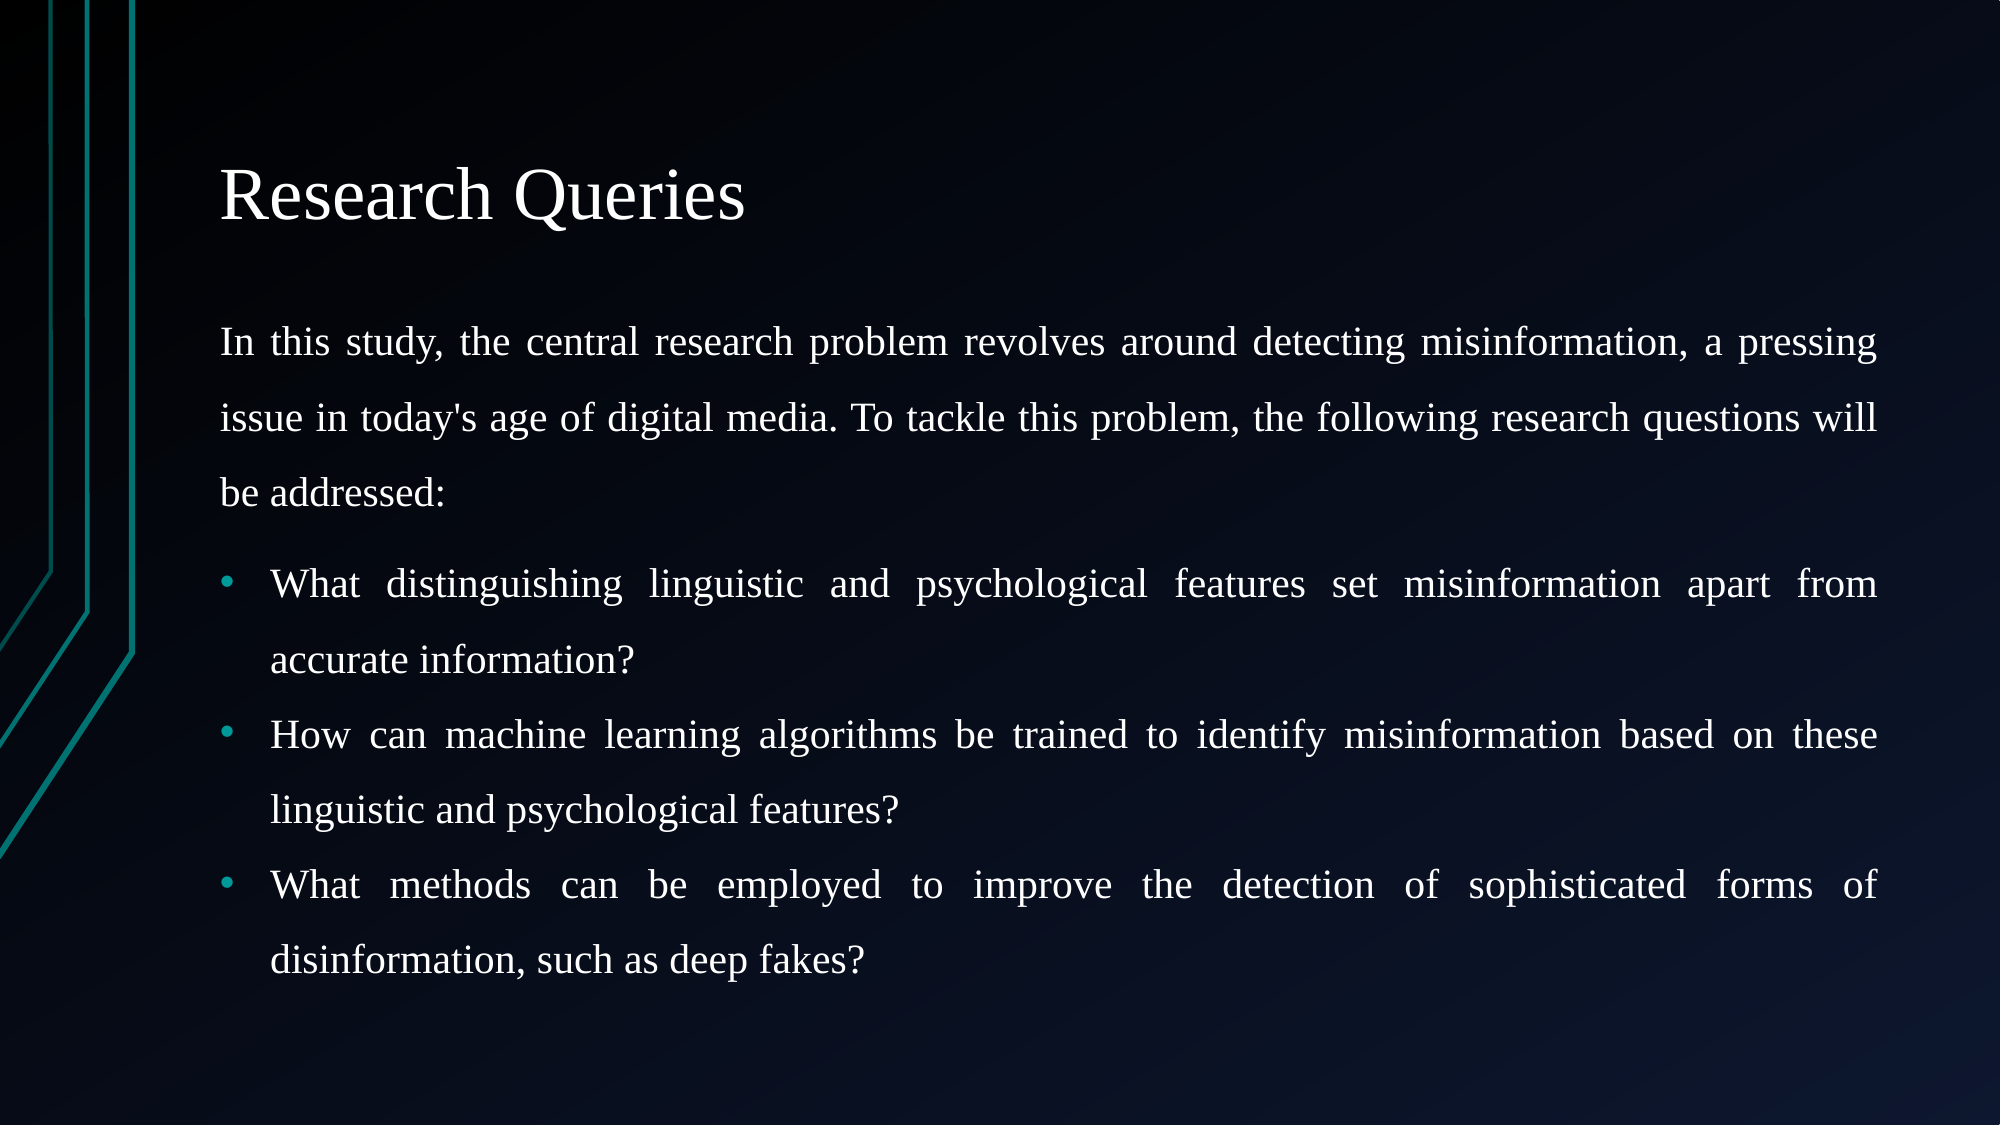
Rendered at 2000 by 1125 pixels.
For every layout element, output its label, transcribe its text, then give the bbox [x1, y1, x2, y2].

title Research Queries [199, 45, 1900, 246]
list In this study, the central research problem revolves around detecting misinformation, a pressing issue in today's age of digital media. To tackle this problem, the following research questions will be addressed: What distinguishing linguistic and psychological features set misinformation apart from accurate information? How can machine learning algorithms be trained to identify misinformation based on these linguistic and psychological features? What methods can be employed to improve the detection of sophisticated forms of disinformation, such as deep fakes? [199, 279, 1900, 1012]
